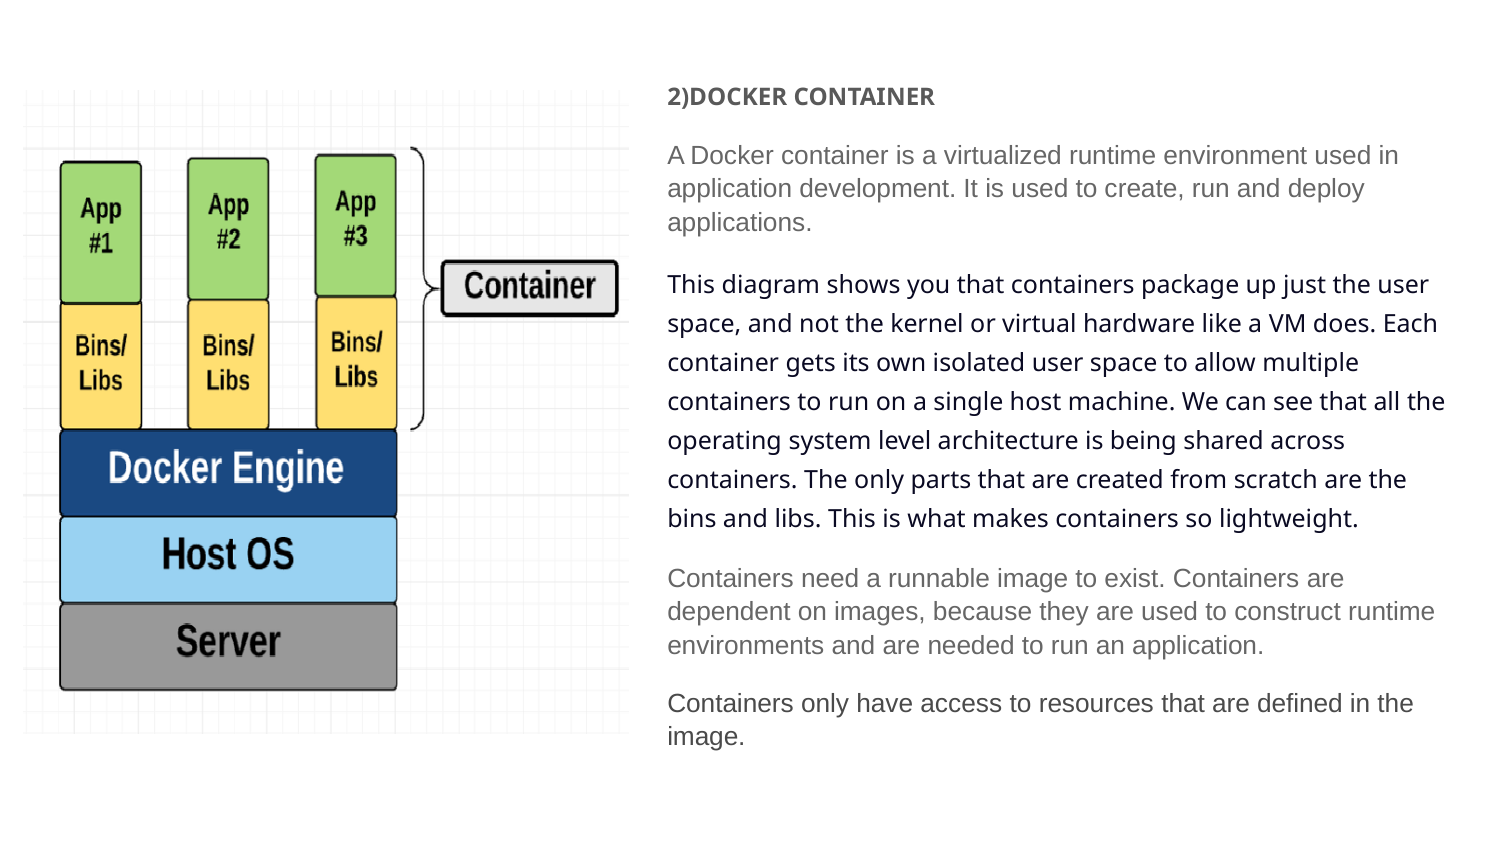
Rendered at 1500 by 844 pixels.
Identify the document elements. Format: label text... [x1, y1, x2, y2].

picture [23, 85, 629, 746]
list 2)DOCKER CONTAINER A Docker container is a virtualized runtime environment used in application development. It is used to create, run and deploy applications. This diagram shows you that containers package up just the user space, and not the kernel or virtual hardware like a VM does. Each container gets its own isolated user space to allow multiple containers to run on a single host machine. We can see that all the operating system level architecture is being shared across containers. The only parts that are created from scratch are the bins and libs. This is what makes containers so lightweight. Containers need a runnable image to exist. Containers are dependent on images, because they are used to construct runtime environments and are needed to run an application. Containers only have access to resources that are defined in the image. [652, 59, 1465, 781]
